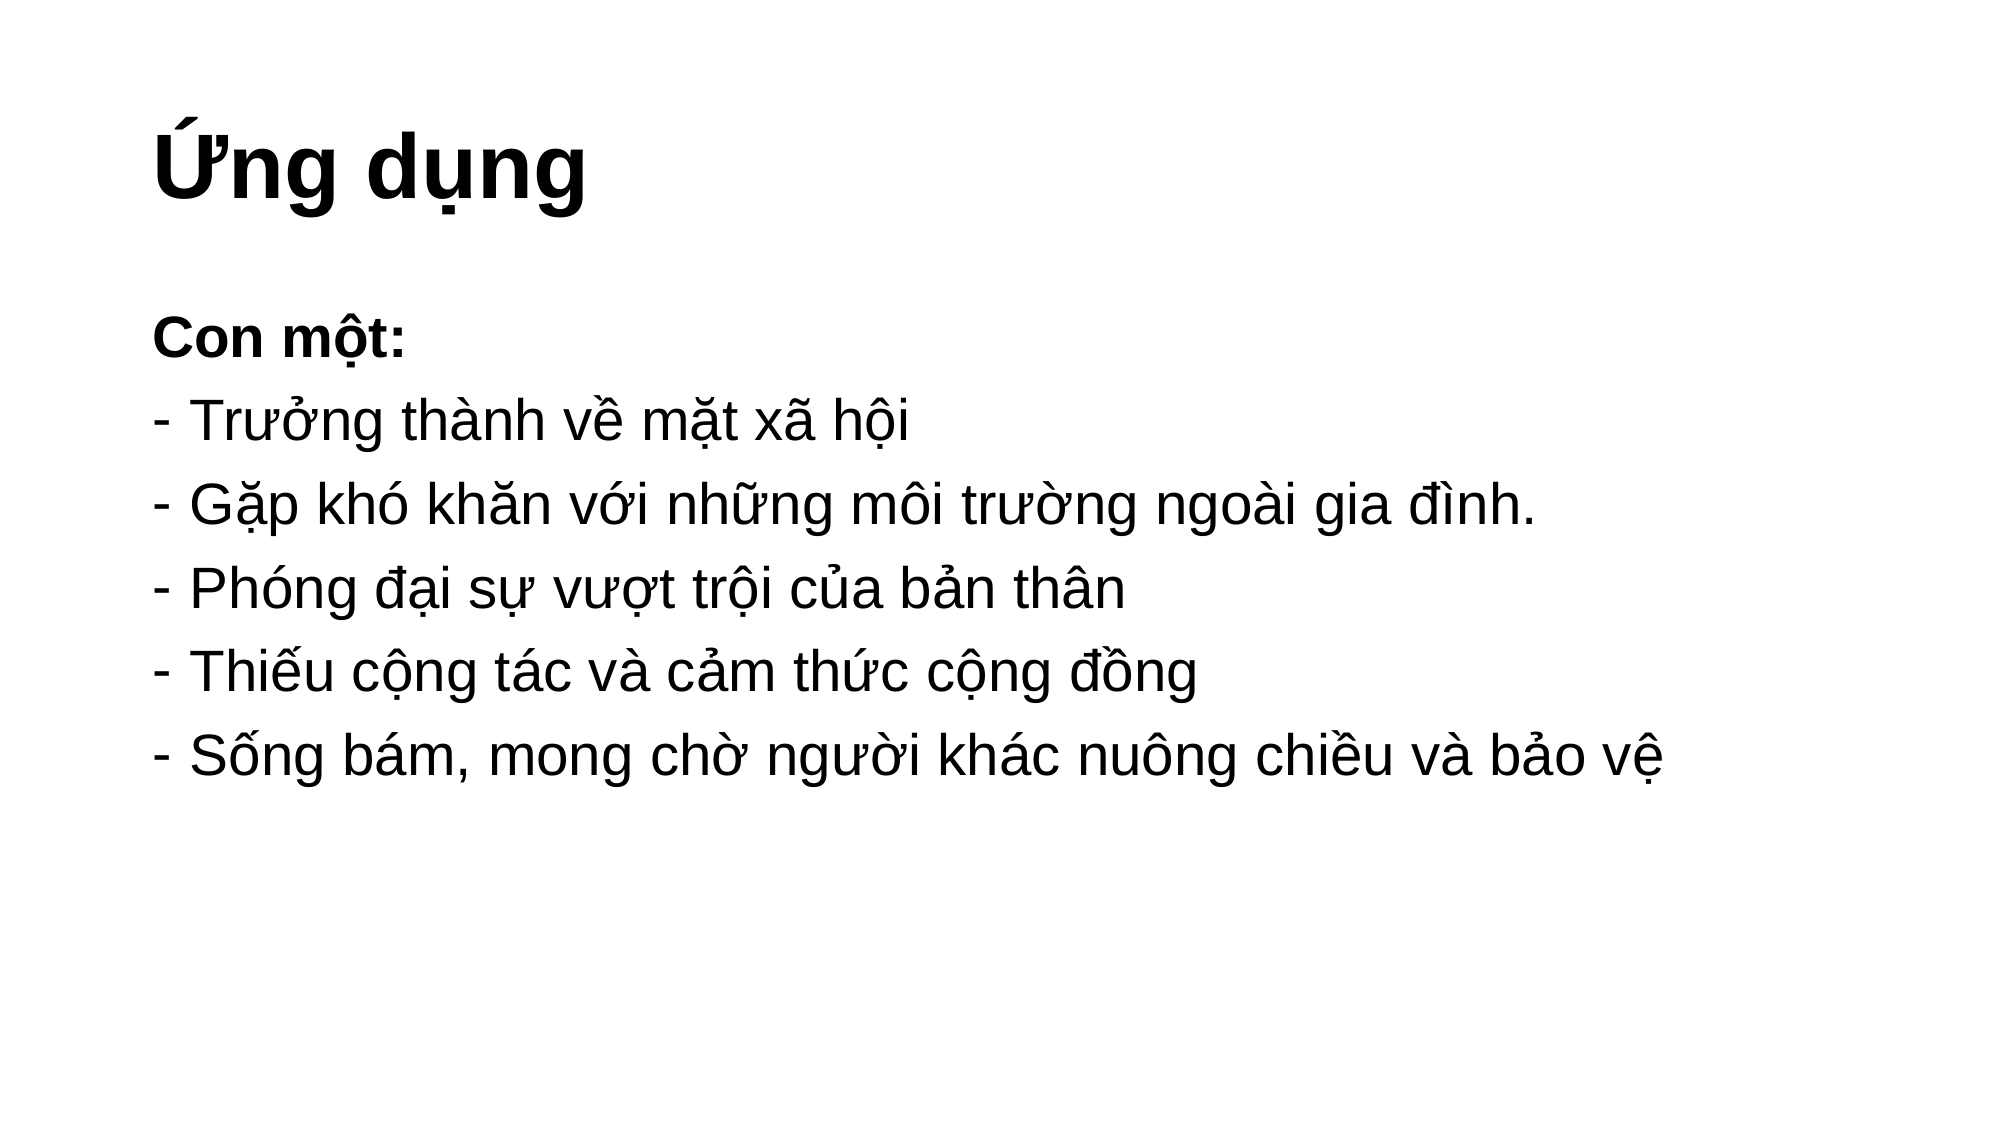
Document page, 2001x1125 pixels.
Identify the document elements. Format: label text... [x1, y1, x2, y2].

title Ứng dụng [137, 59, 1863, 278]
list Con một: Trưởng thành về mặt xã hội Gặp khó khăn với những môi trường ngoài gia đình. Phóng đại sự vượt trội của bản thân Thiếu cộng tác và cảm thức cộng đồng Sống bám, mong chờ người khác nuông chiều và bảo vệ [137, 299, 1863, 1014]
